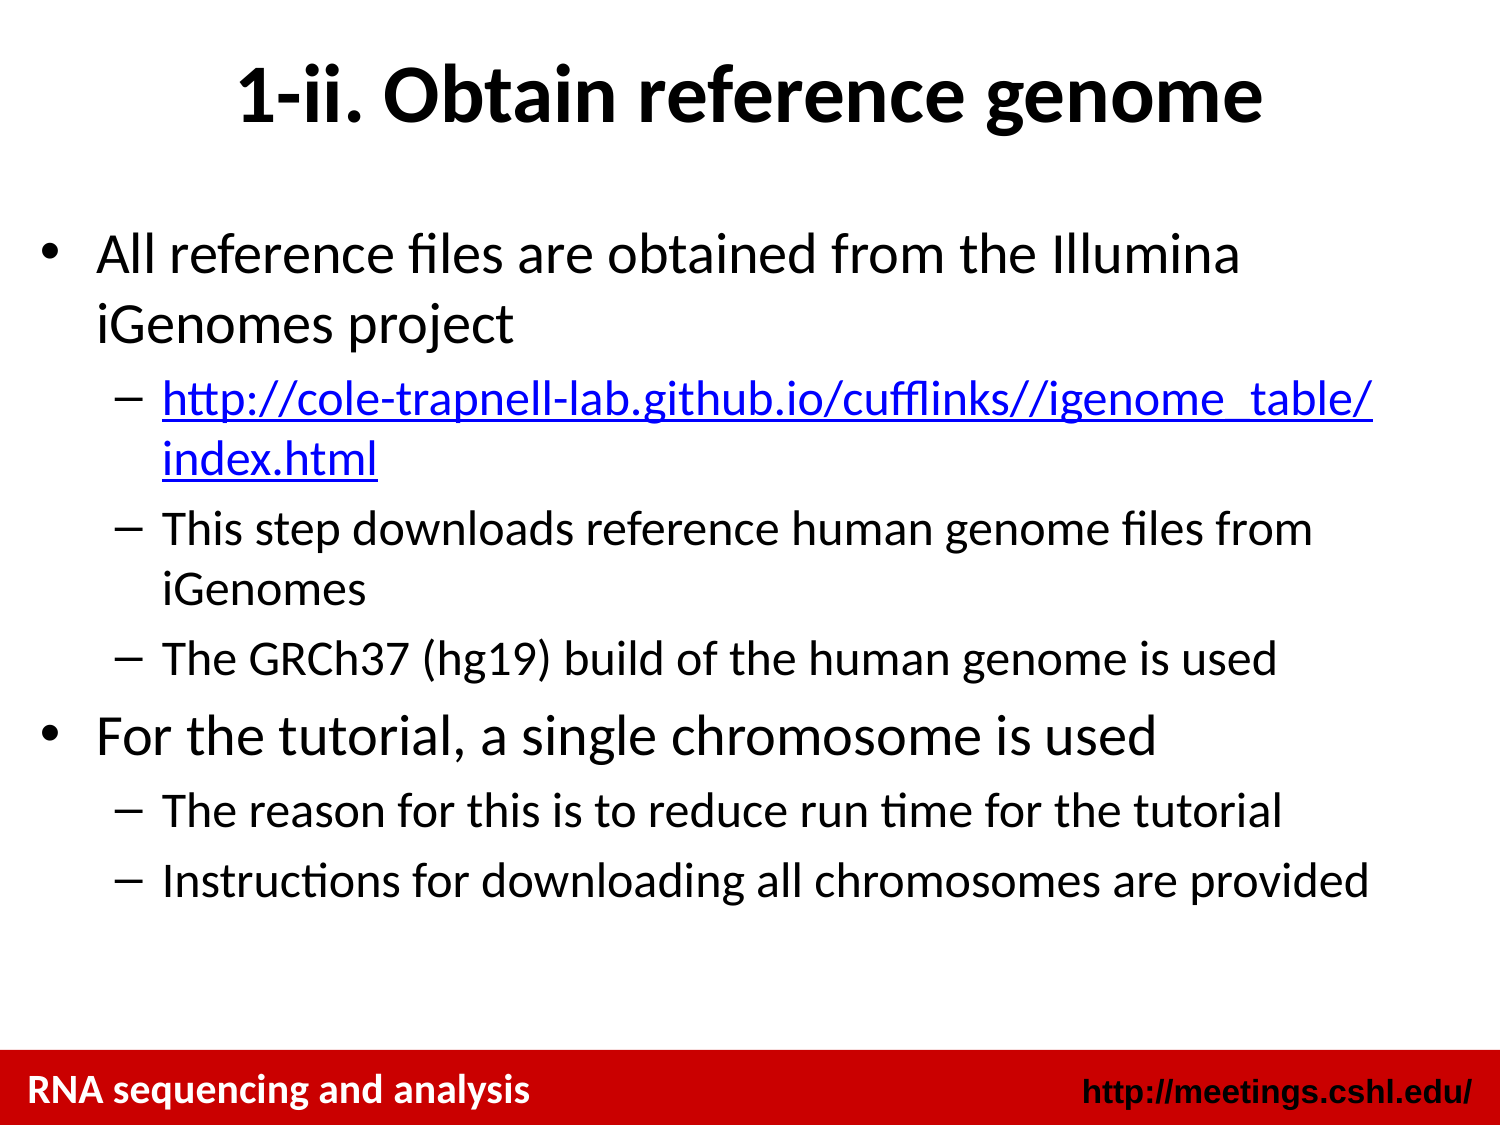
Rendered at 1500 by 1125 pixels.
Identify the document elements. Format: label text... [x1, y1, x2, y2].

title 1-ii. Obtain reference genome [24, 0, 1475, 184]
list All reference files are obtained from the Illumina iGenomes project http://cole-trapnell-lab.github.io/cufflinks//igenome_table/index.html This step downloads reference human genome files from iGenomes The GRCh37 (hg19) build of the human genome is used For the tutorial, a single chromosome is used The reason for this is to reduce run time for the tutorial Instructions for downloading all chromosomes are provided [24, 208, 1475, 1012]
